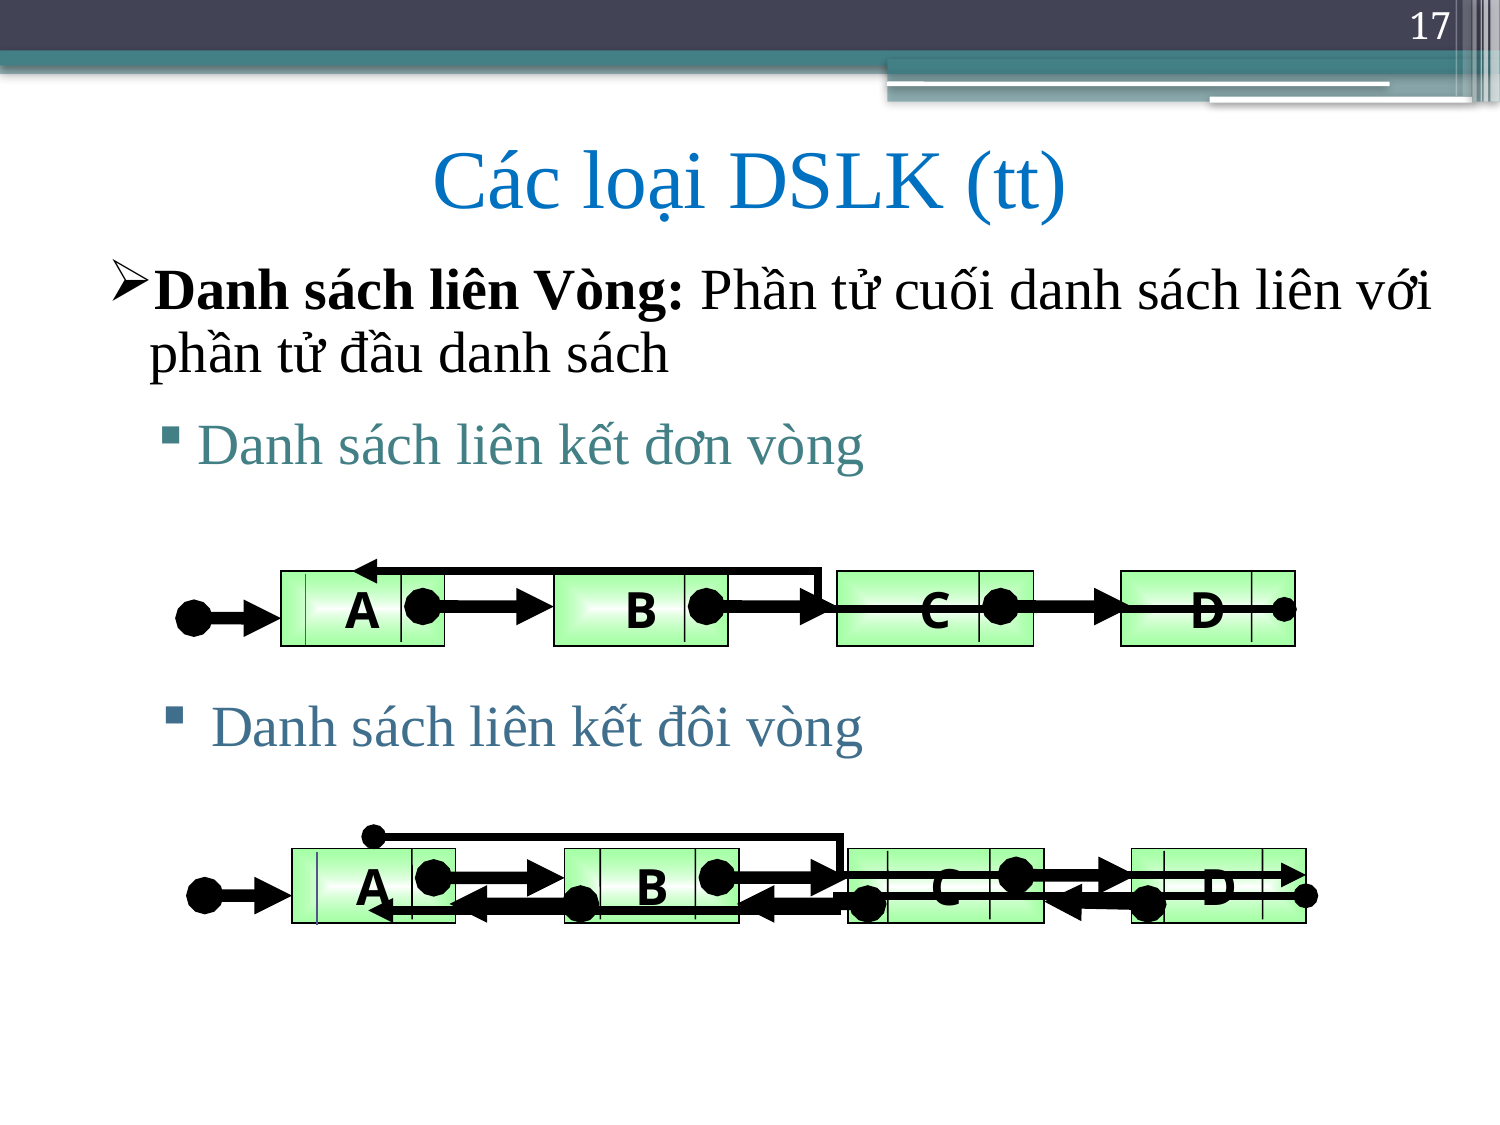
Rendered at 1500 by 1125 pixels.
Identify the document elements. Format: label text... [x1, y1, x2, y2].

list Danh sách liên Vòng: Phần tử cuối danh sách liên với phần tử đầu danh sách Danh sách liên kết đơn vòng [75, 252, 1469, 500]
text_box Danh sách liên kết đôi vòng [106, 694, 1165, 766]
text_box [193, 570, 1296, 648]
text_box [204, 836, 1307, 926]
title Các loại DSLK (tt) [75, 87, 1425, 263]
slide_number 17 [1341, 0, 1466, 61]
